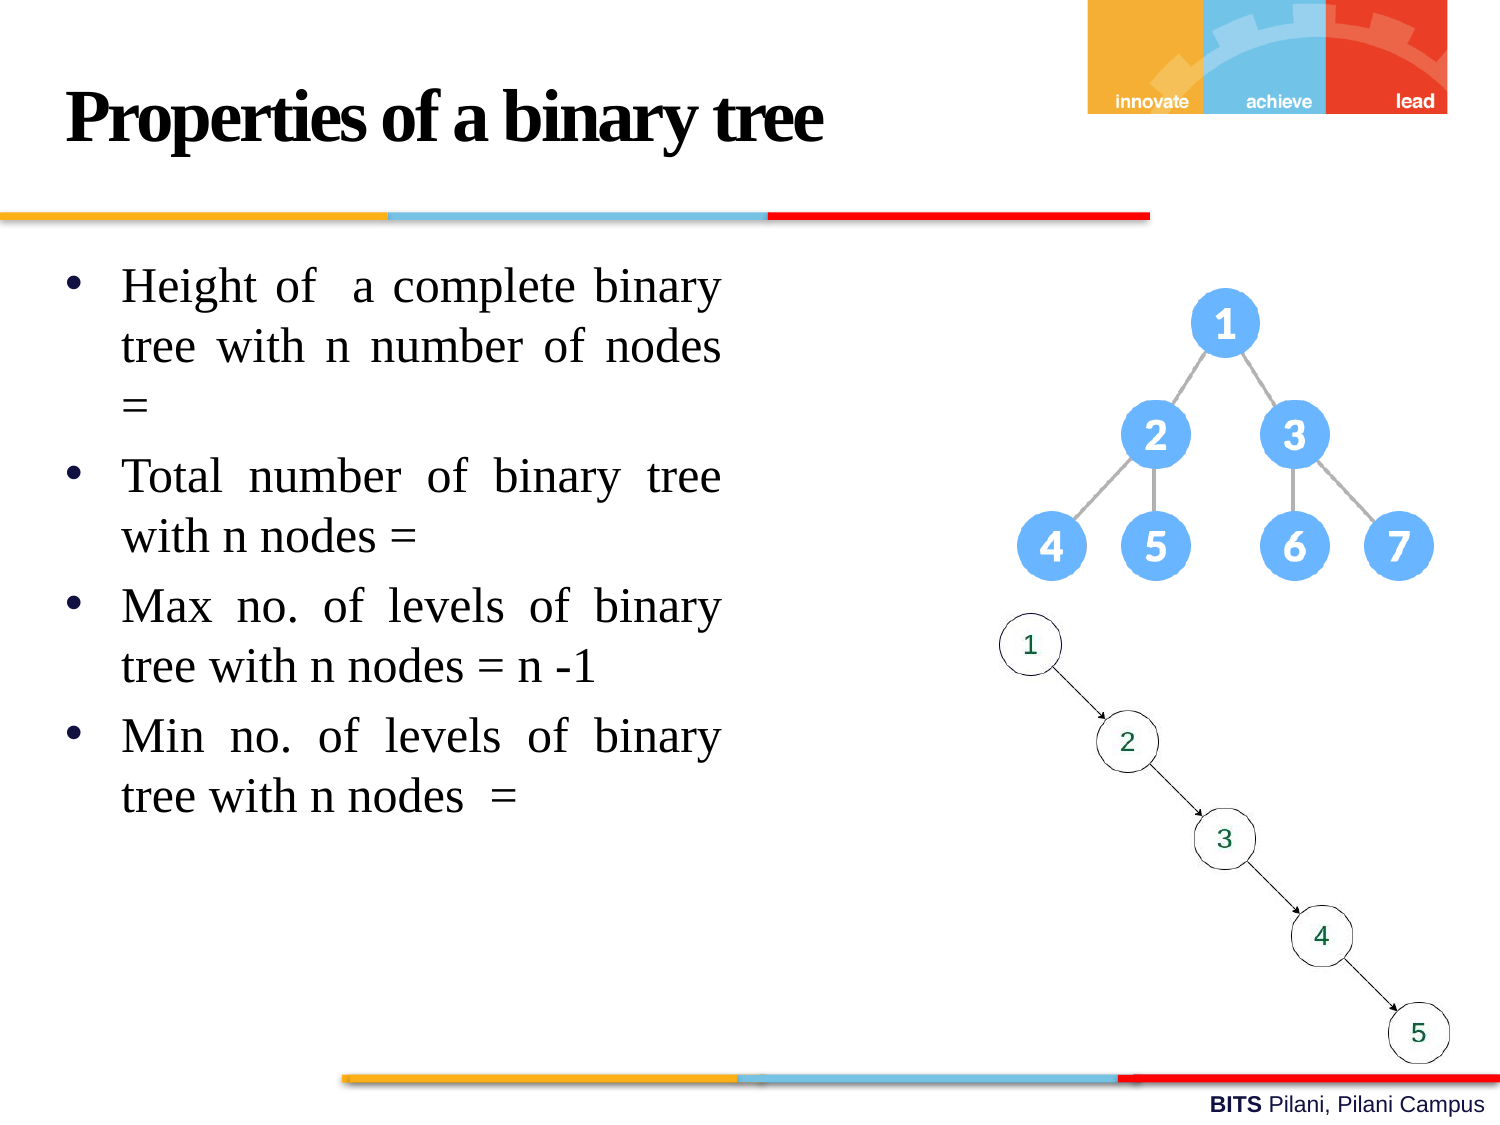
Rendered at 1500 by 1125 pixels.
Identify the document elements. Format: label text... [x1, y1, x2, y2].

picture [974, 246, 1476, 1064]
picture [1087, 0, 1448, 114]
list Properties of a binary tree [50, 24, 1088, 213]
